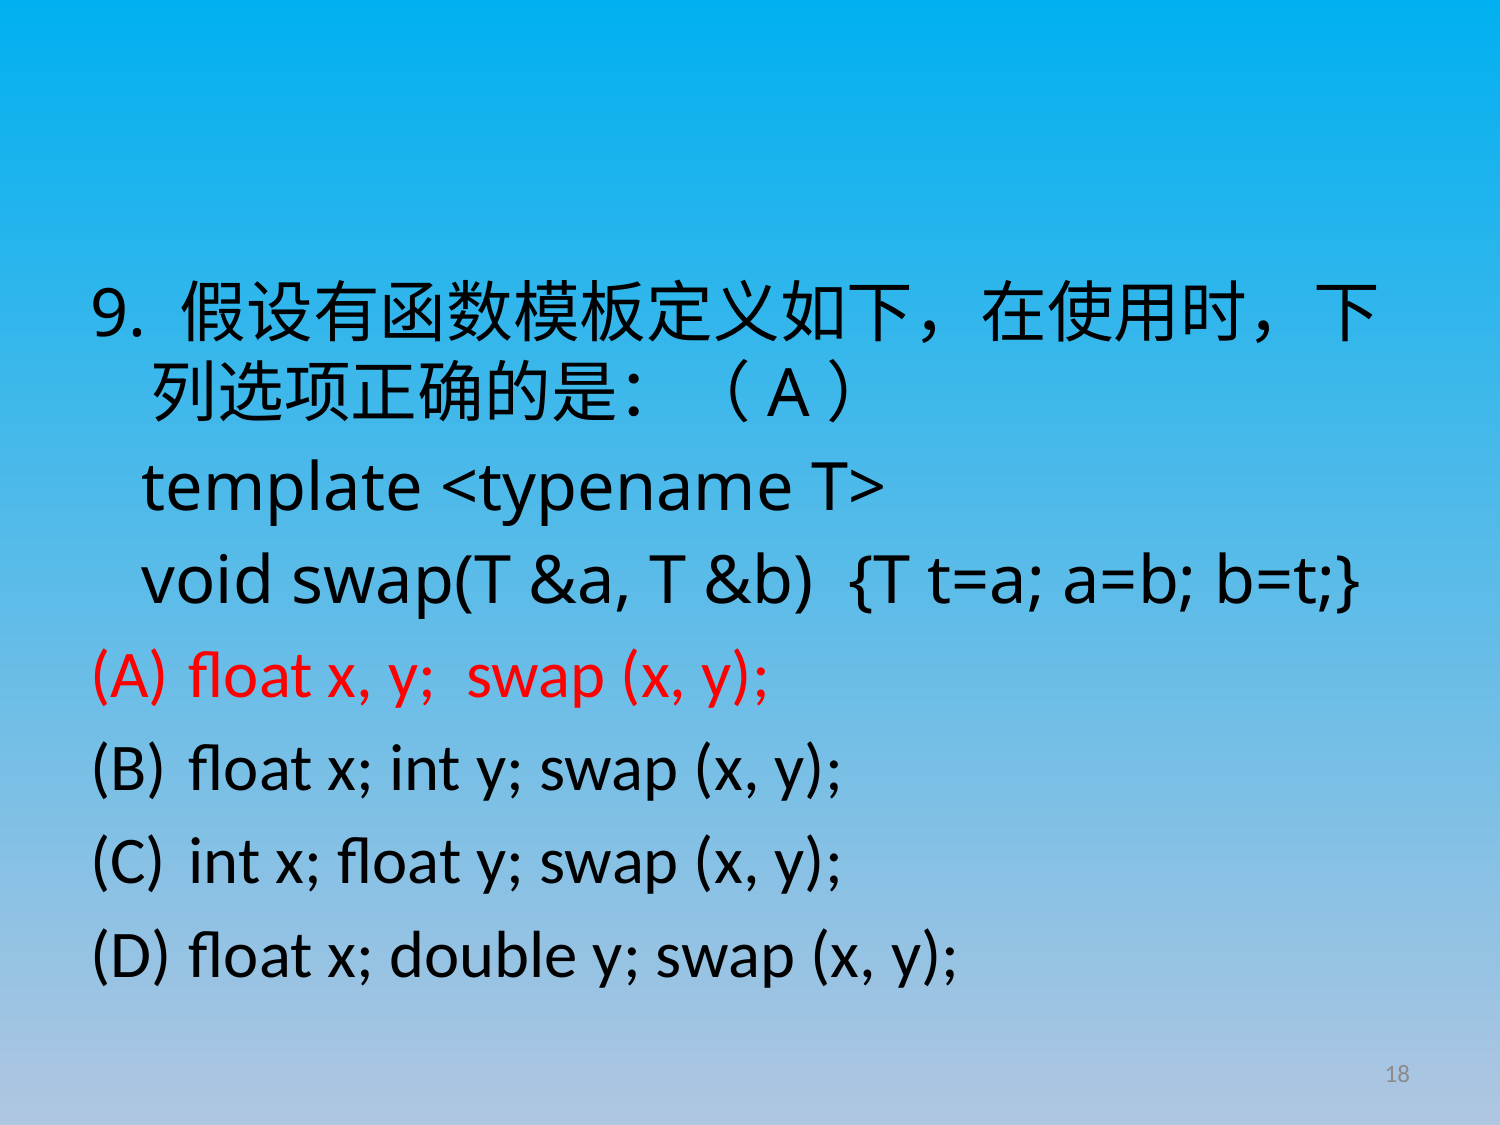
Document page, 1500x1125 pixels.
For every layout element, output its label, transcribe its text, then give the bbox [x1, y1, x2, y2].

list 9. 假设有函数模板定义如下，在使用时，下列选项正确的是：（A） template <typename T> void swap(T &a, T &b) {T t=a; a=b; b=t;} float x, y; swap (x, y); float x; int y; swap (x, y); int x; float y; swap (x, y); float x; double y; swap (x, y); [75, 262, 1425, 1005]
slide_number 18 [1074, 1042, 1425, 1103]
